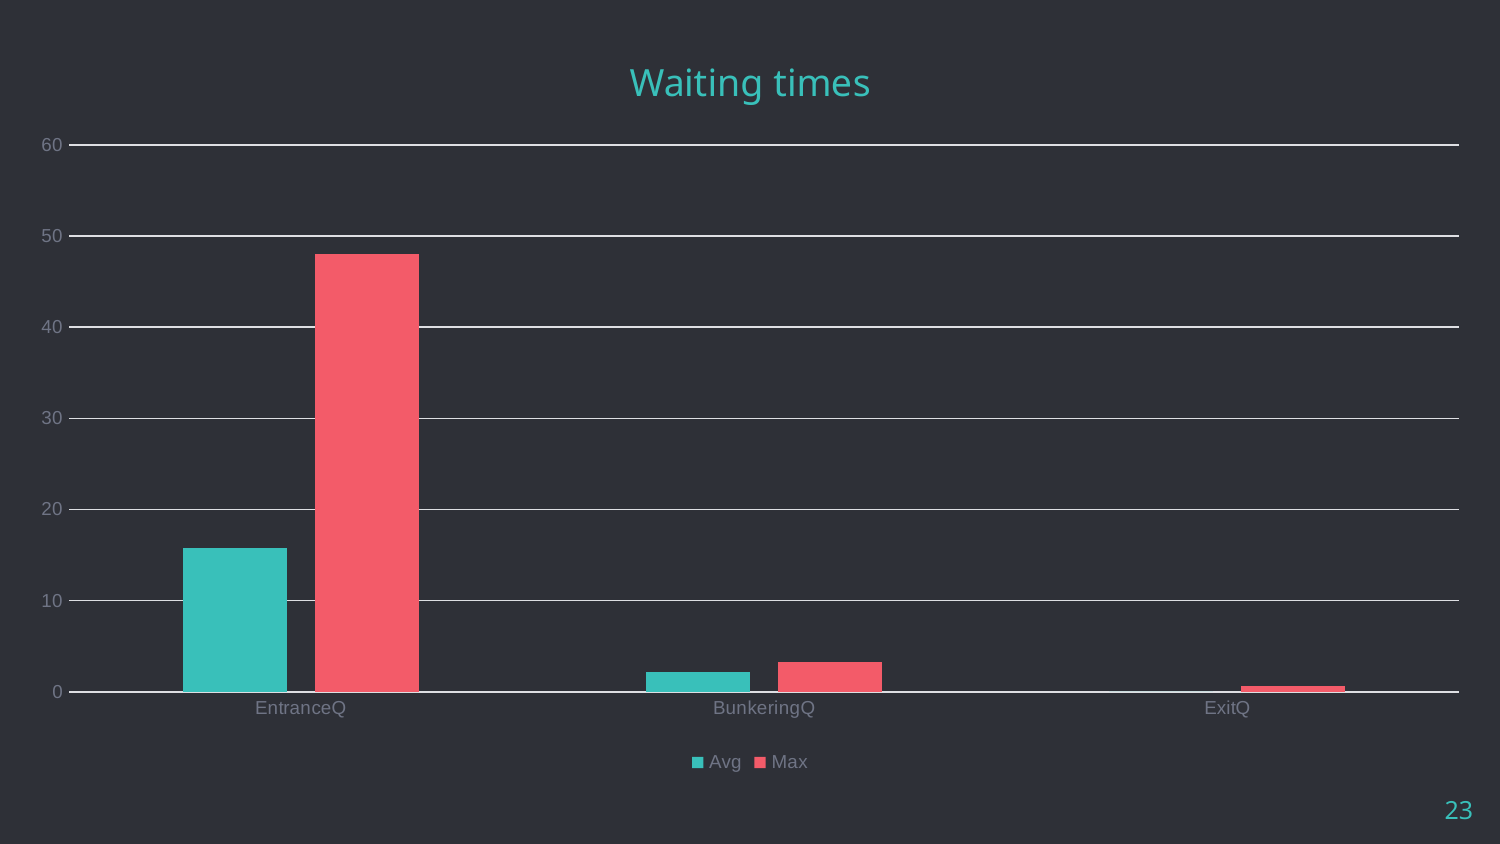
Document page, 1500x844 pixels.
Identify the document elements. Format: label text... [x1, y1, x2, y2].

chart [11, 21, 1489, 780]
slide_number 23 [1398, 786, 1489, 832]
